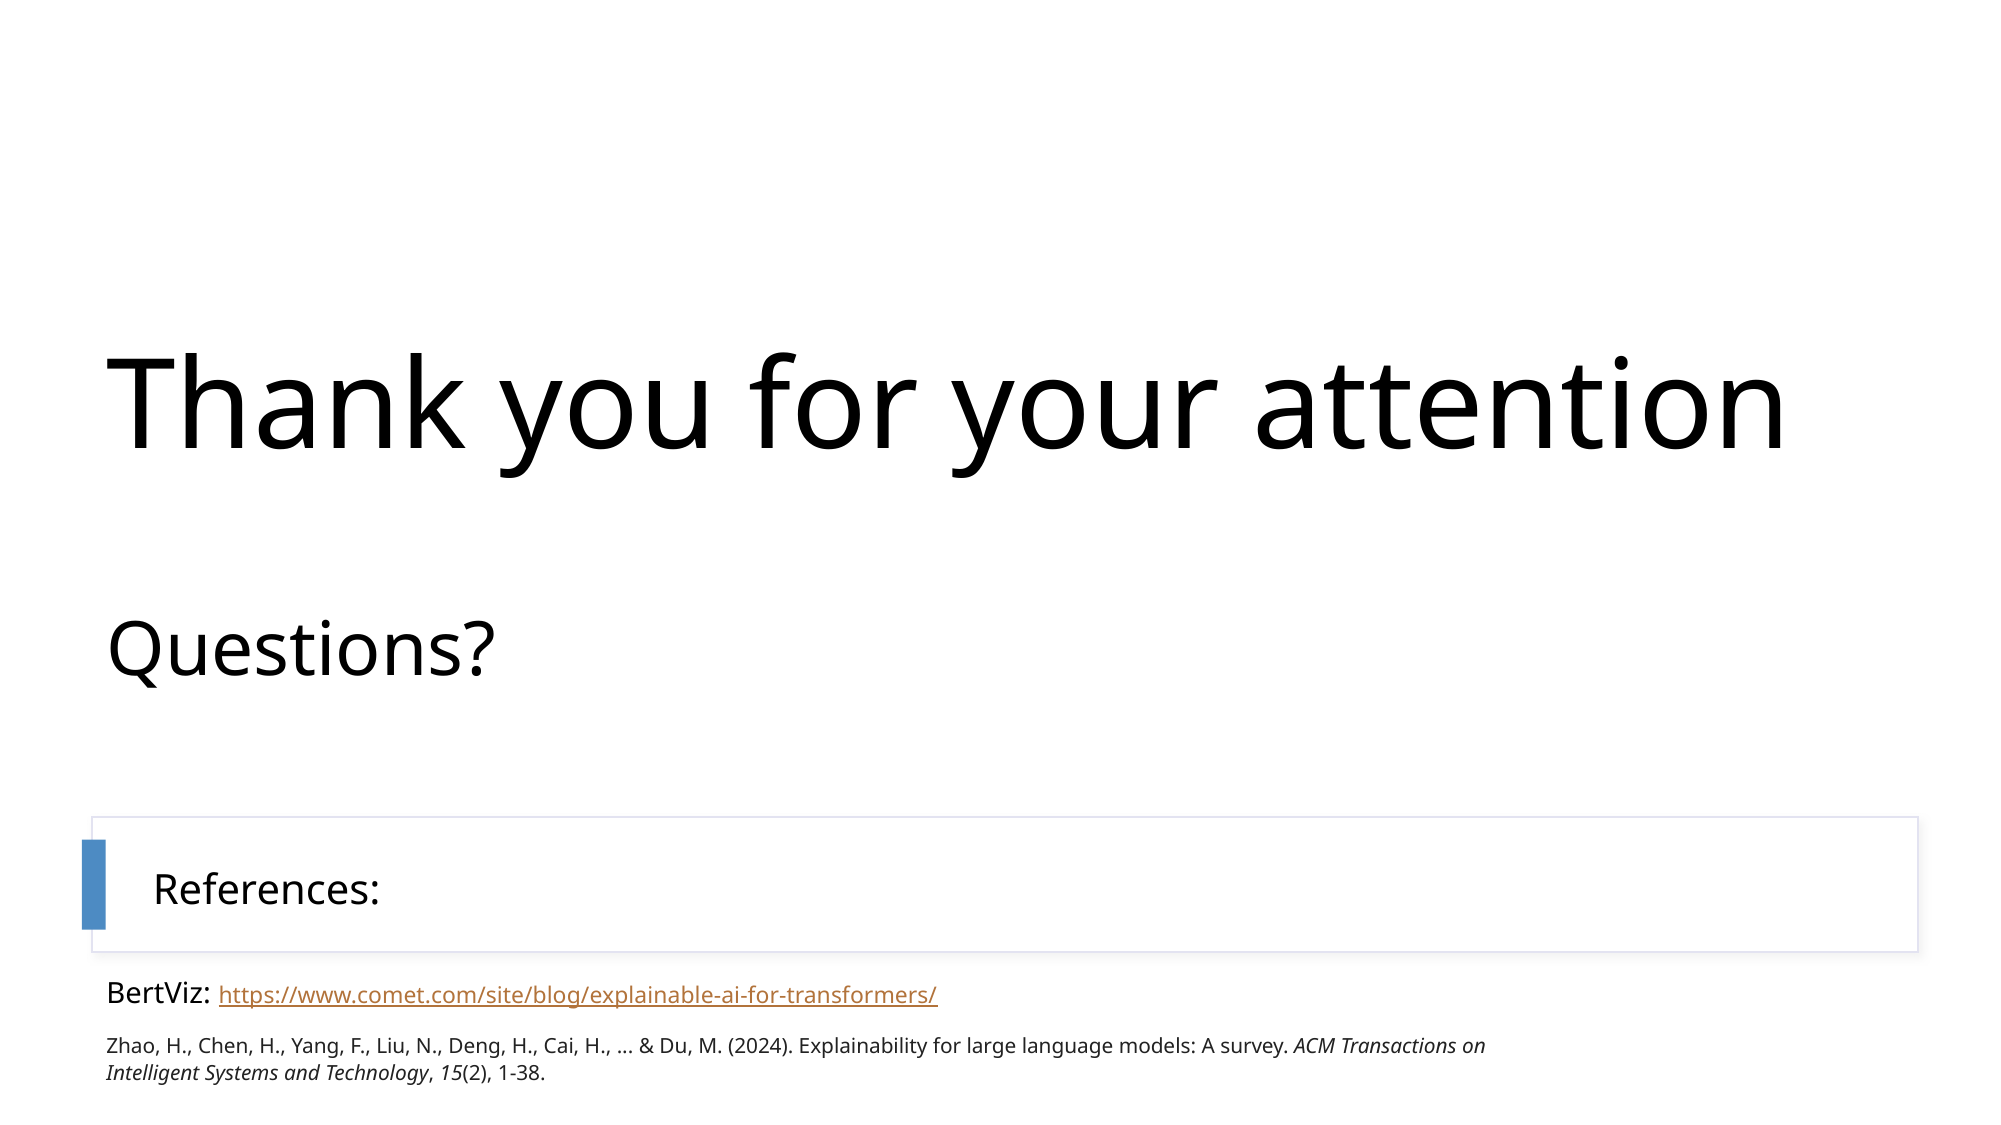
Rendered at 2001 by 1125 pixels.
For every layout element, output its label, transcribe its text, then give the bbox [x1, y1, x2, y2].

text_box BertViz: https://www.comet.com/site/blog/explainable-ai-for-transformers/ Zhao, H., Chen, H., Yang, F., Liu, N., Deng, H., Cai, H., ... & Du, M. (2024). Explainability for large language models: A survey. ACM Transactions on Intelligent Systems and Technology, 15(2), 1-38. [91, 955, 1553, 1100]
list References: [138, 836, 1878, 933]
title Thank you for your attention Questions? [91, 104, 1878, 780]
